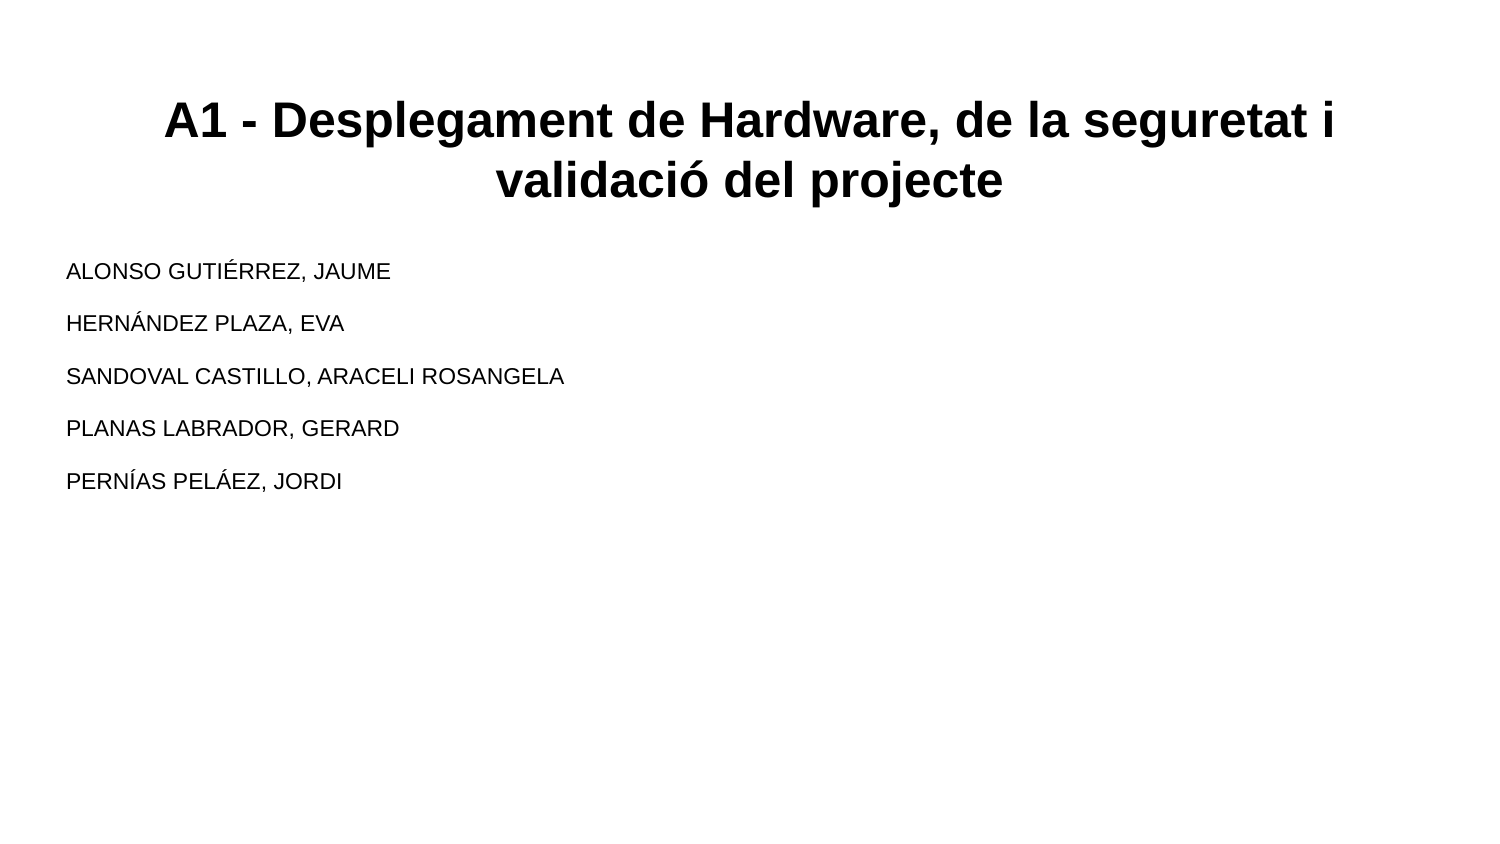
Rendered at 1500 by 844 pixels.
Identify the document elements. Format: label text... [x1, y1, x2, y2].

title A1 - Desplegament de Hardware, de la seguretat i validació del projecte [51, 72, 1449, 167]
list ALONSO GUTIÉRREZ, JAUME HERNÁNDEZ PLAZA, EVA SANDOVAL CASTILLO, ARACELI ROSANGELA PLANAS LABRADOR, GERARD PERNÍAS PELÁEZ, JORDI [51, 189, 1449, 750]
